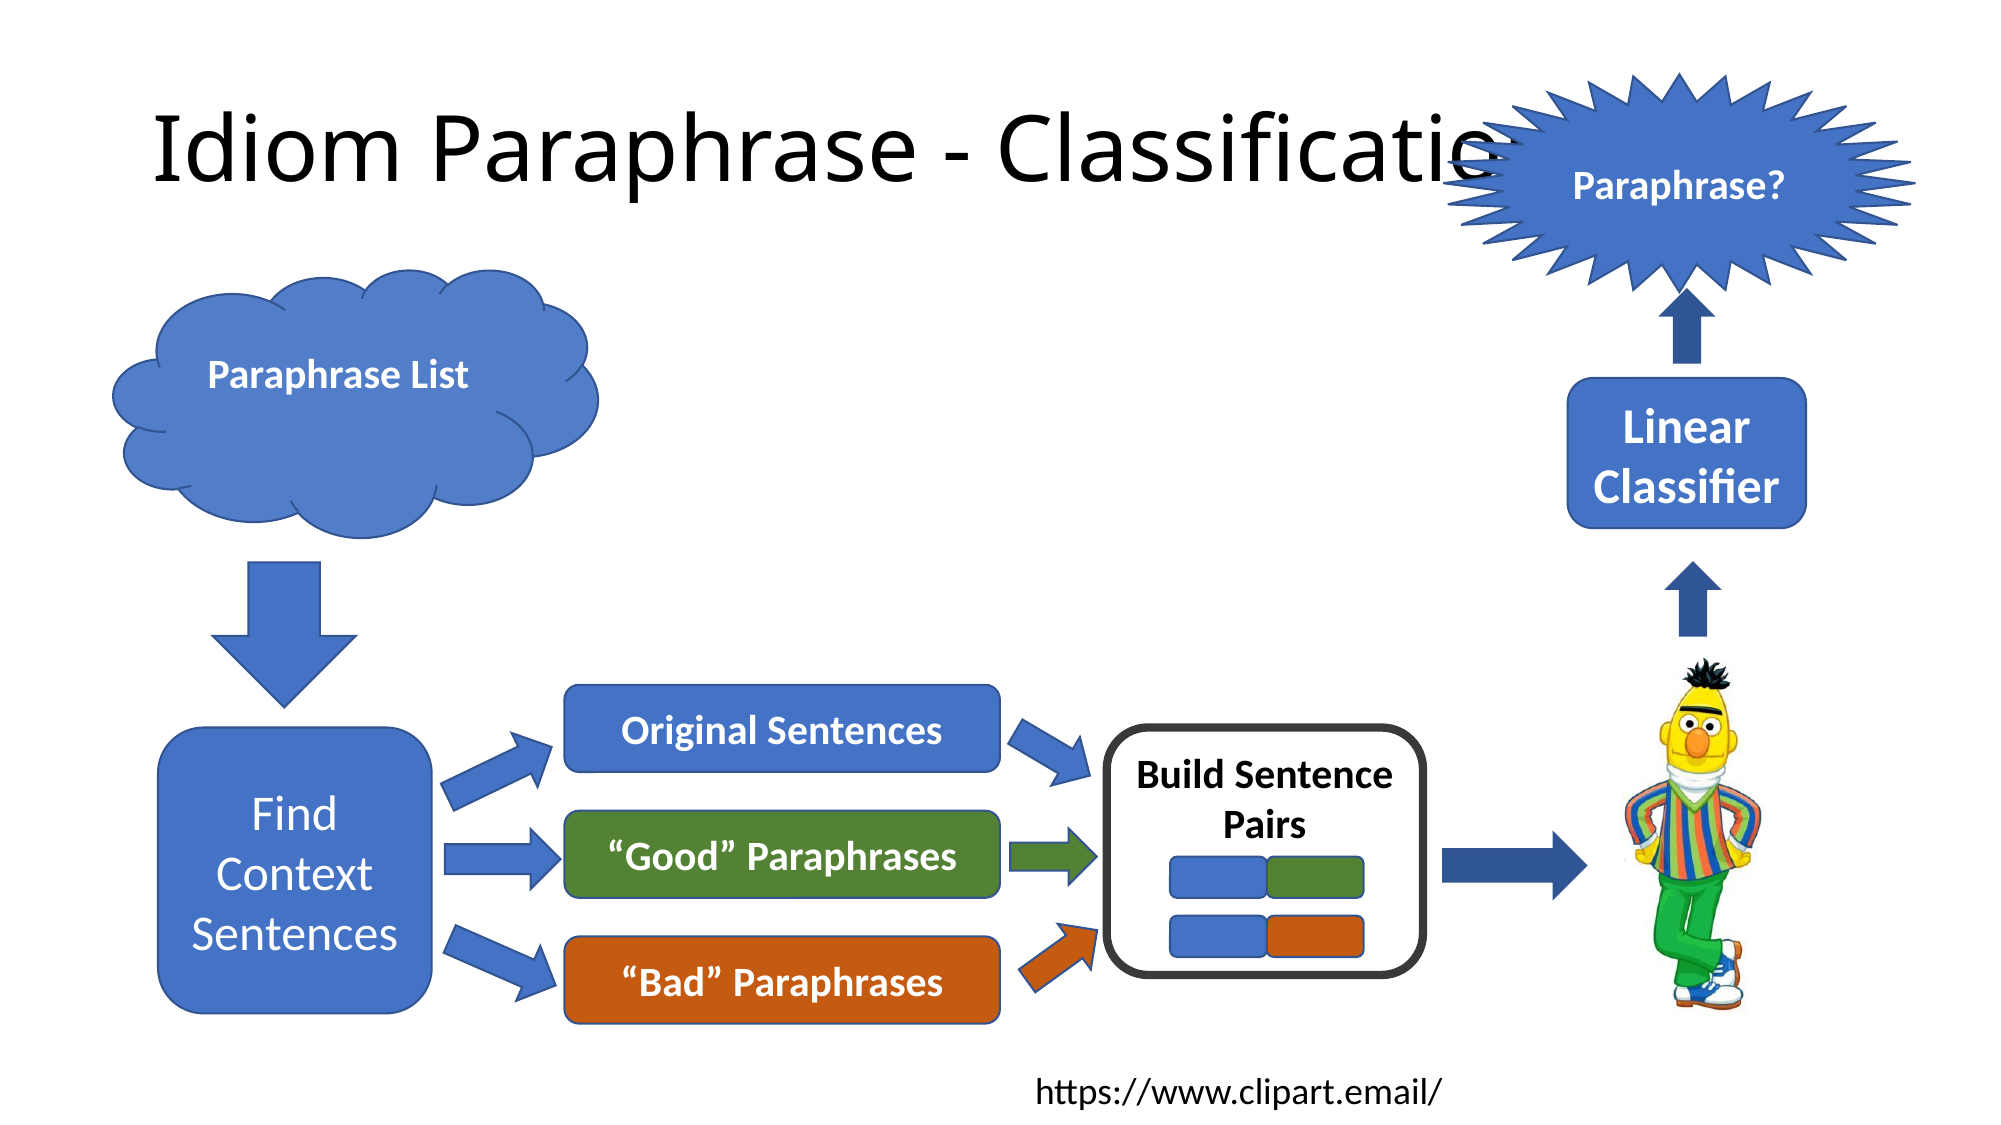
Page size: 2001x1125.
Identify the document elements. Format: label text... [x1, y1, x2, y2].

text_box [1664, 561, 1722, 637]
text_box [1265, 914, 1365, 959]
text_box [439, 731, 553, 812]
picture [1621, 655, 1765, 1014]
text_box https://www.clipart.email/ [1020, 1060, 1944, 1120]
text_box [1168, 914, 1267, 959]
text_box “Bad” Paraphrases [563, 935, 1001, 1025]
text_box [1658, 287, 1716, 364]
text_box Find Context Sentences [156, 726, 433, 1015]
text_box [1442, 830, 1588, 901]
text_box Paraphrase? [1443, 72, 1916, 295]
text_box [443, 826, 562, 892]
text_box Original Sentences [563, 683, 1001, 774]
text_box Linear Classifier [1566, 376, 1808, 530]
text_box [442, 923, 557, 1003]
title Idiom Paraphrase - Classification [137, 59, 1863, 244]
text_box [1017, 922, 1099, 994]
text_box Paraphrase List [111, 269, 600, 540]
text_box [210, 561, 359, 709]
text_box [1265, 855, 1365, 899]
text_box “Good” Paraphrases [563, 809, 1001, 899]
text_box Build Sentence Pairs [1105, 726, 1425, 977]
text_box [1009, 825, 1099, 888]
text_box [1006, 718, 1092, 788]
